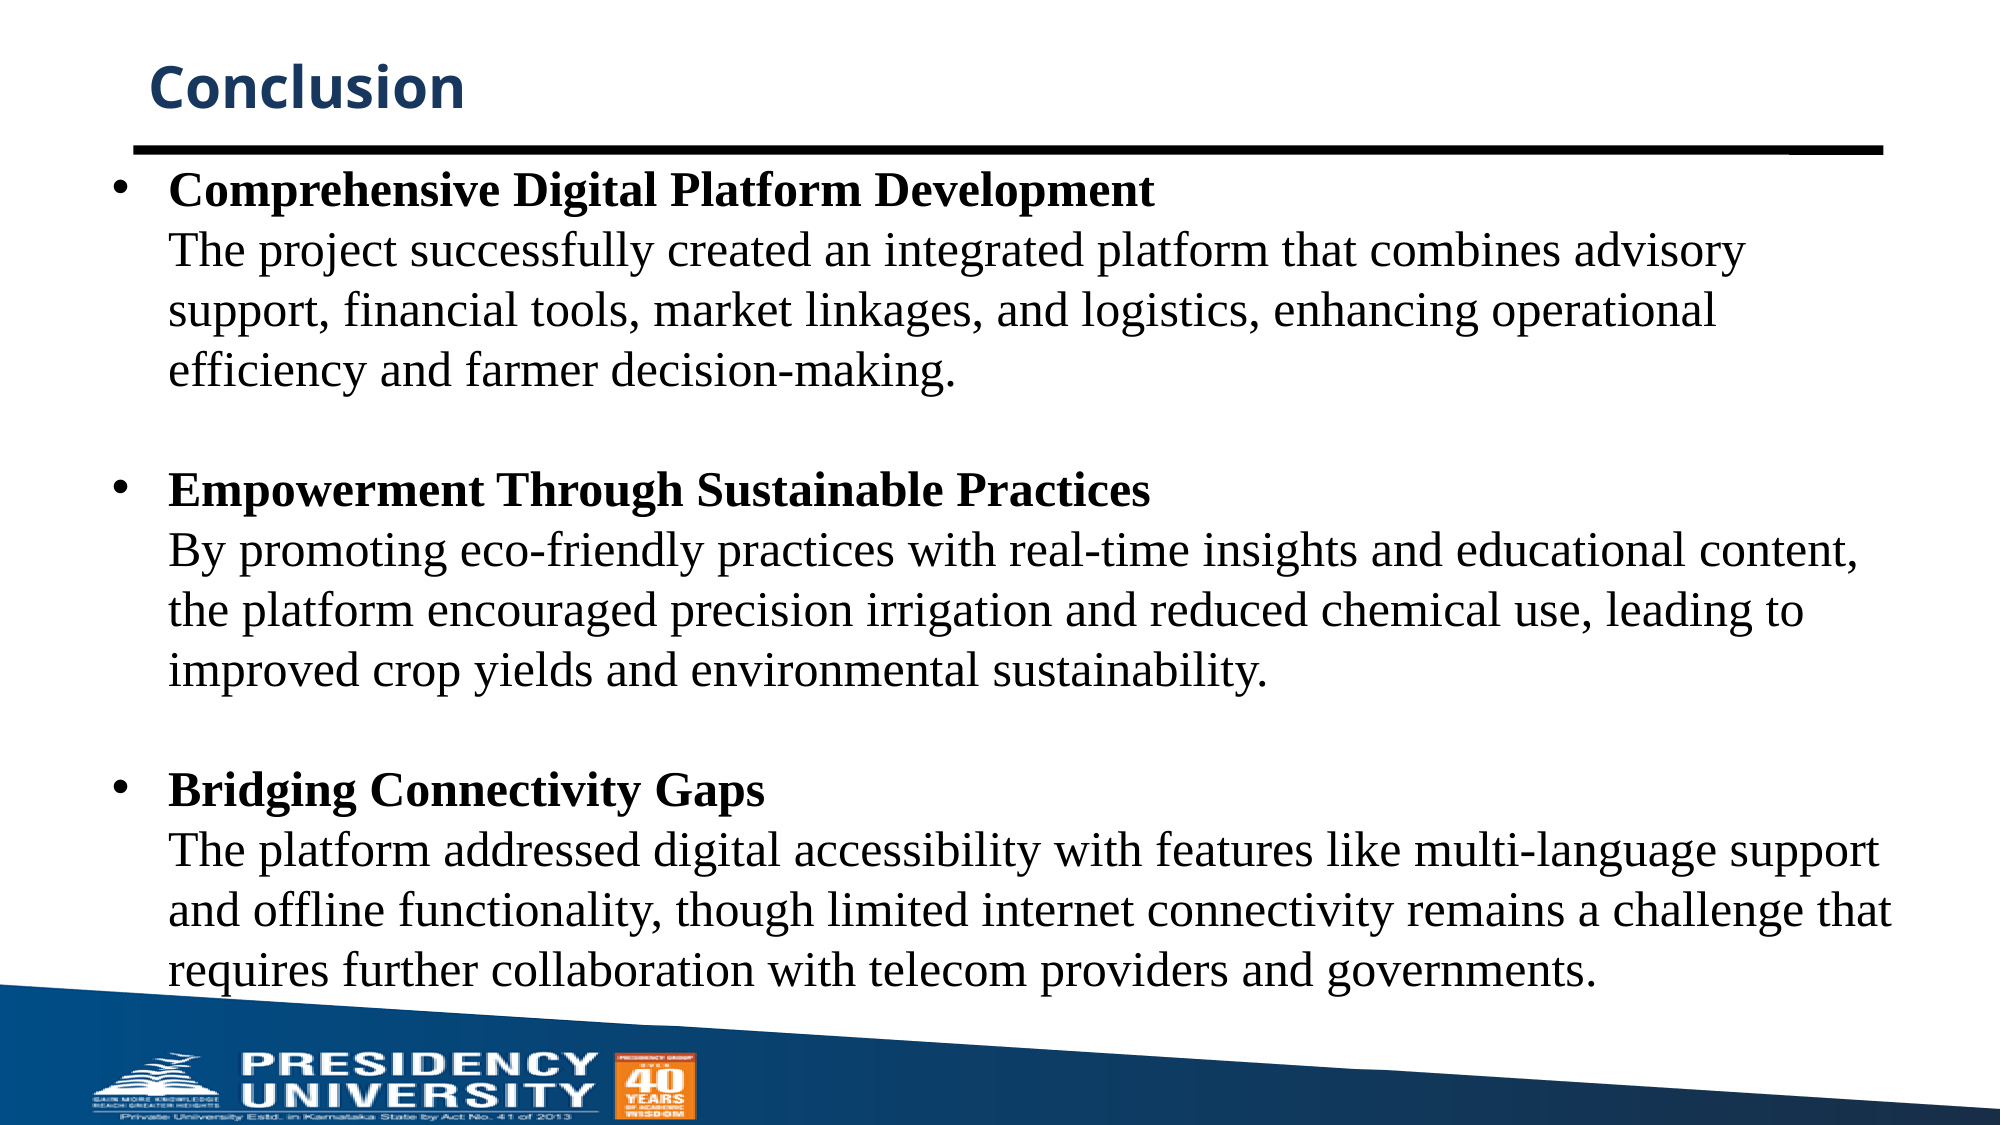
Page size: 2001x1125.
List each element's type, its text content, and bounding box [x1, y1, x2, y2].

picture [0, 982, 2000, 1125]
list Comprehensive Digital Platform Development The project successfully created an integrated platform that combines advisory support, financial tools, market linkages, and logistics, enhancing operational efficiency and farmer decision-making. Empowerment Through Sustainable Practices By promoting eco-friendly practices with real-time insights and educational content, the platform encouraged precision irrigation and reduced chemical use, leading to improved crop yields and environmental sustainability. Bridging Connectivity Gaps The platform addressed digital accessibility with features like multi-language support and offline functionality, though limited internet connectivity remains a challenge that requires further collaboration with telecom providers and governments. [96, 88, 1920, 1064]
title Conclusion [133, 45, 1884, 88]
